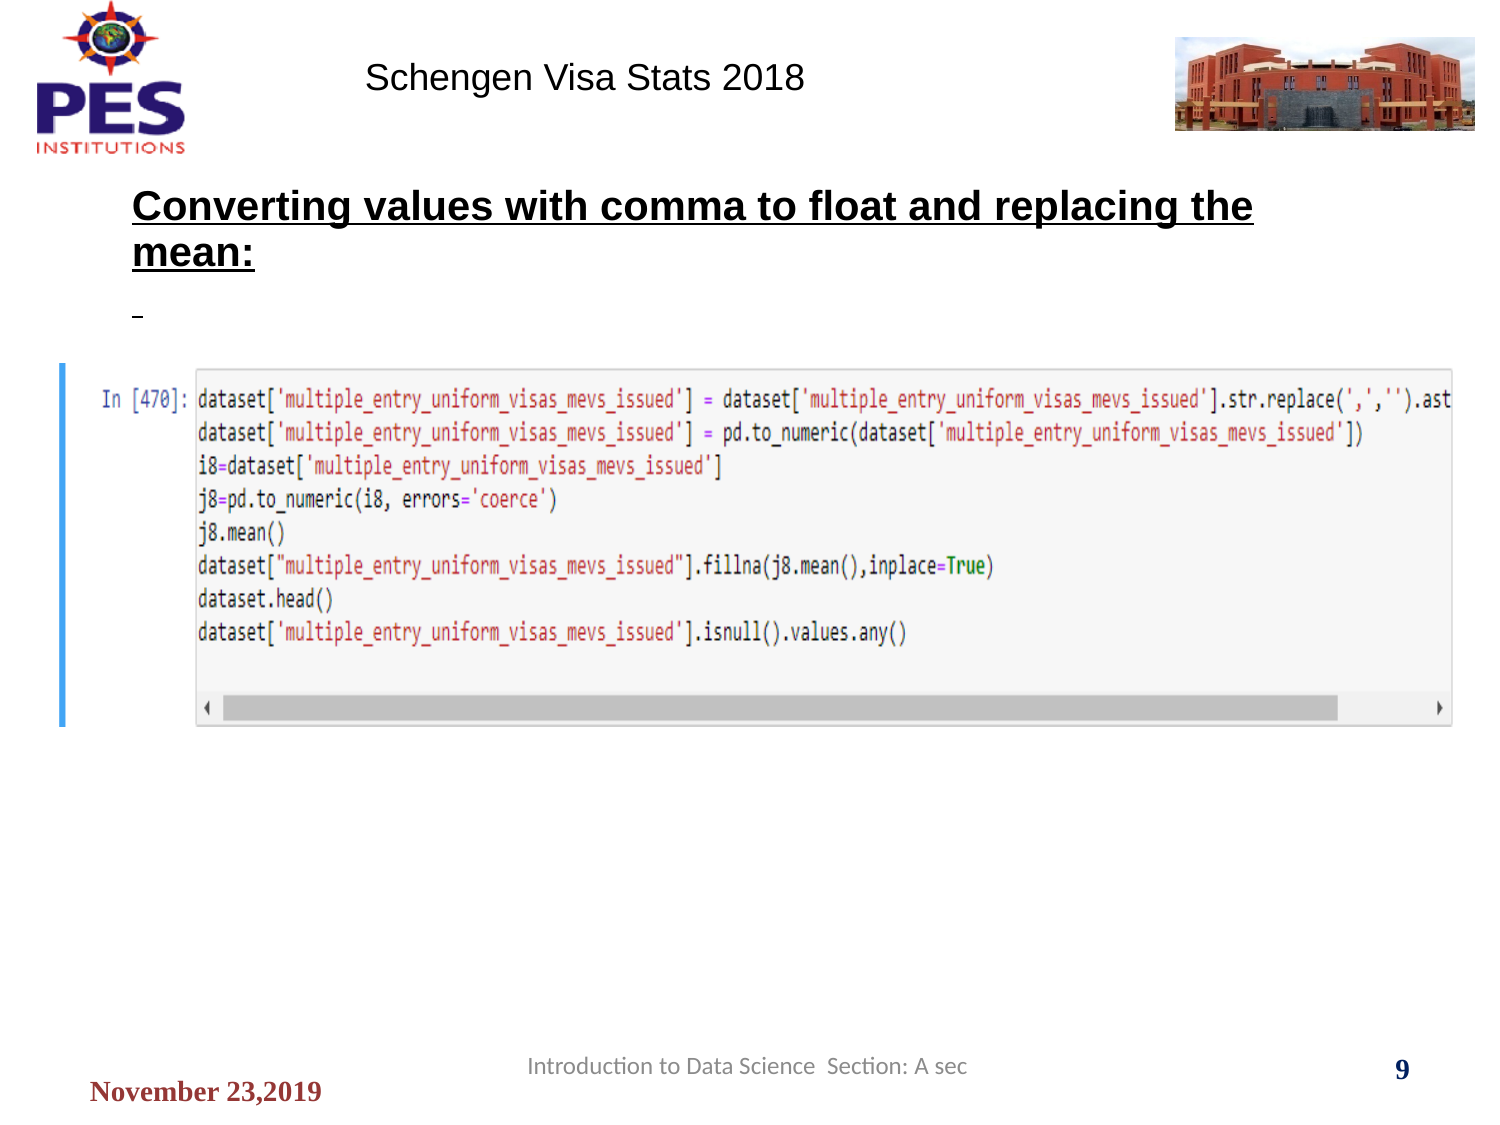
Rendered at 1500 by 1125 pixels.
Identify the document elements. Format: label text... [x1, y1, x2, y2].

picture [1174, 37, 1476, 131]
footer Introduction to Data Science Section: A sec [512, 1042, 988, 1103]
text_box Schengen Visa Stats 2018 [349, 49, 1100, 107]
picture [58, 362, 1454, 727]
picture [37, 0, 188, 163]
text_box Converting values with comma to float and replacing the mean: [117, 175, 1380, 361]
text_box 9 [1074, 1042, 1425, 1103]
text_box November 23,2019 [75, 1065, 425, 1125]
